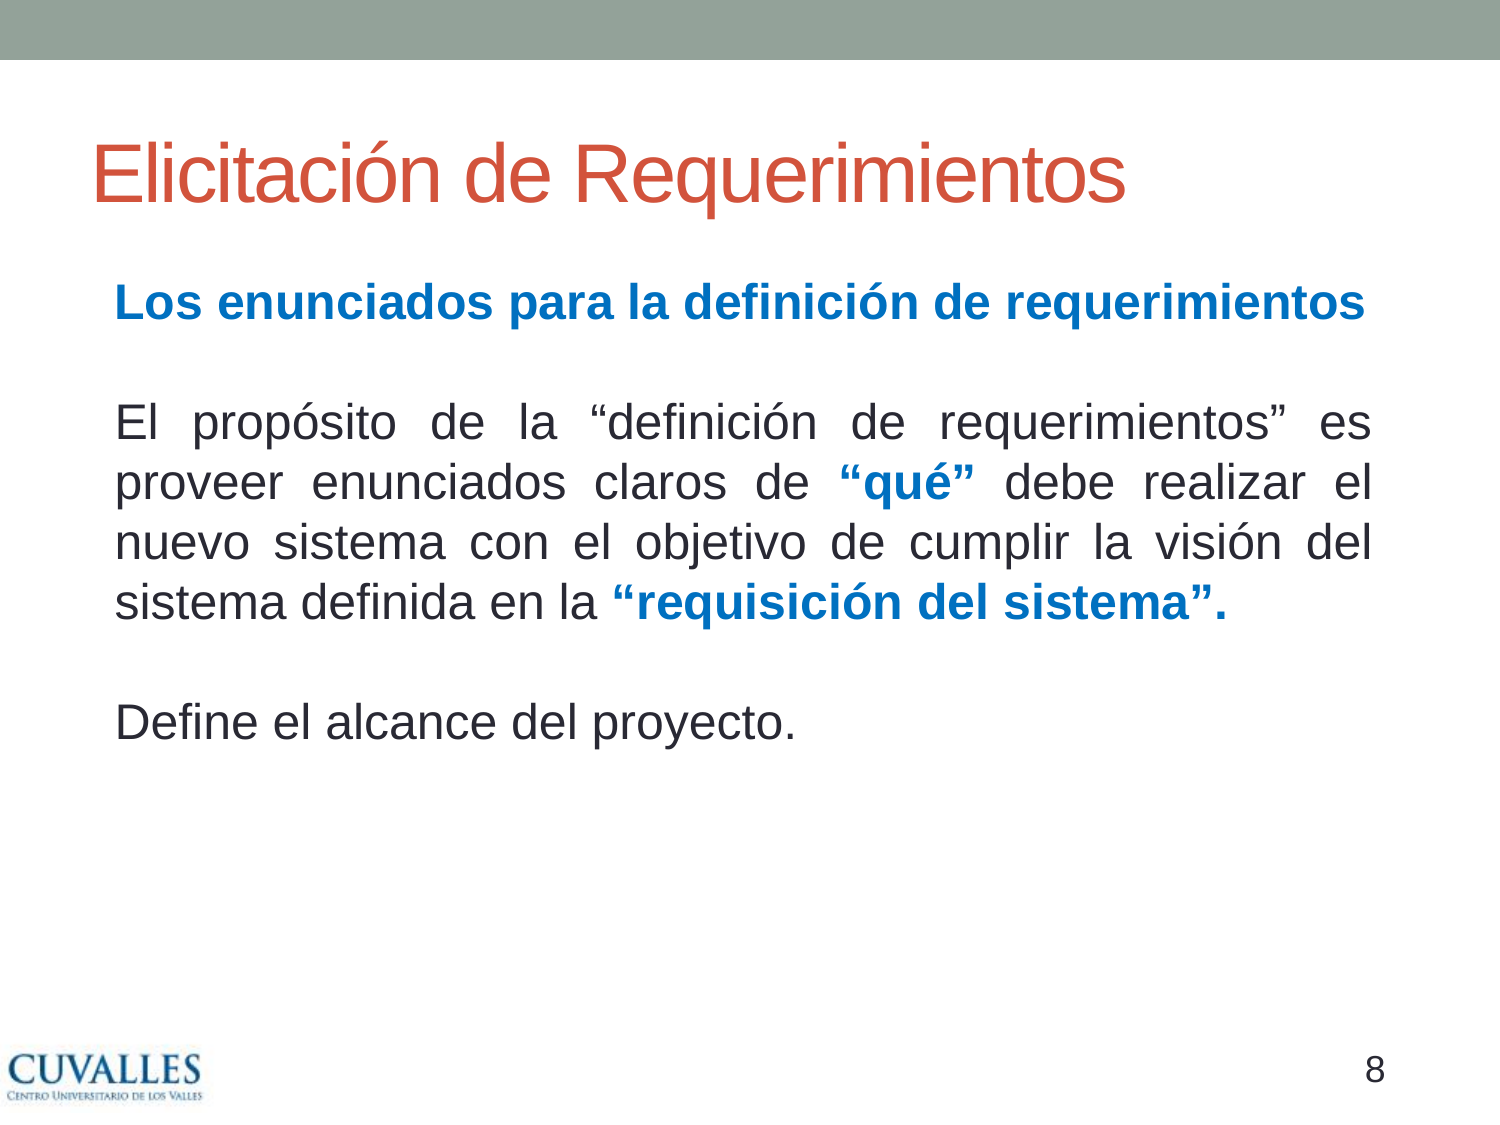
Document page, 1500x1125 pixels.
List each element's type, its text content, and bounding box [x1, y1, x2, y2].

text_box Los enunciados para la definición de requerimientos El propósito de la “definición de requerimientos” es proveer enunciados claros de “qué” debe realizar el nuevo sistema con el objetivo de cumplir la visión del sistema definida en la “requisición del sistema”. Define el alcance del proyecto. [99, 262, 1388, 803]
slide_number 7 [1350, 1037, 1500, 1092]
picture [0, 1037, 215, 1113]
title Elicitación de Requerimientos [75, 87, 1425, 250]
